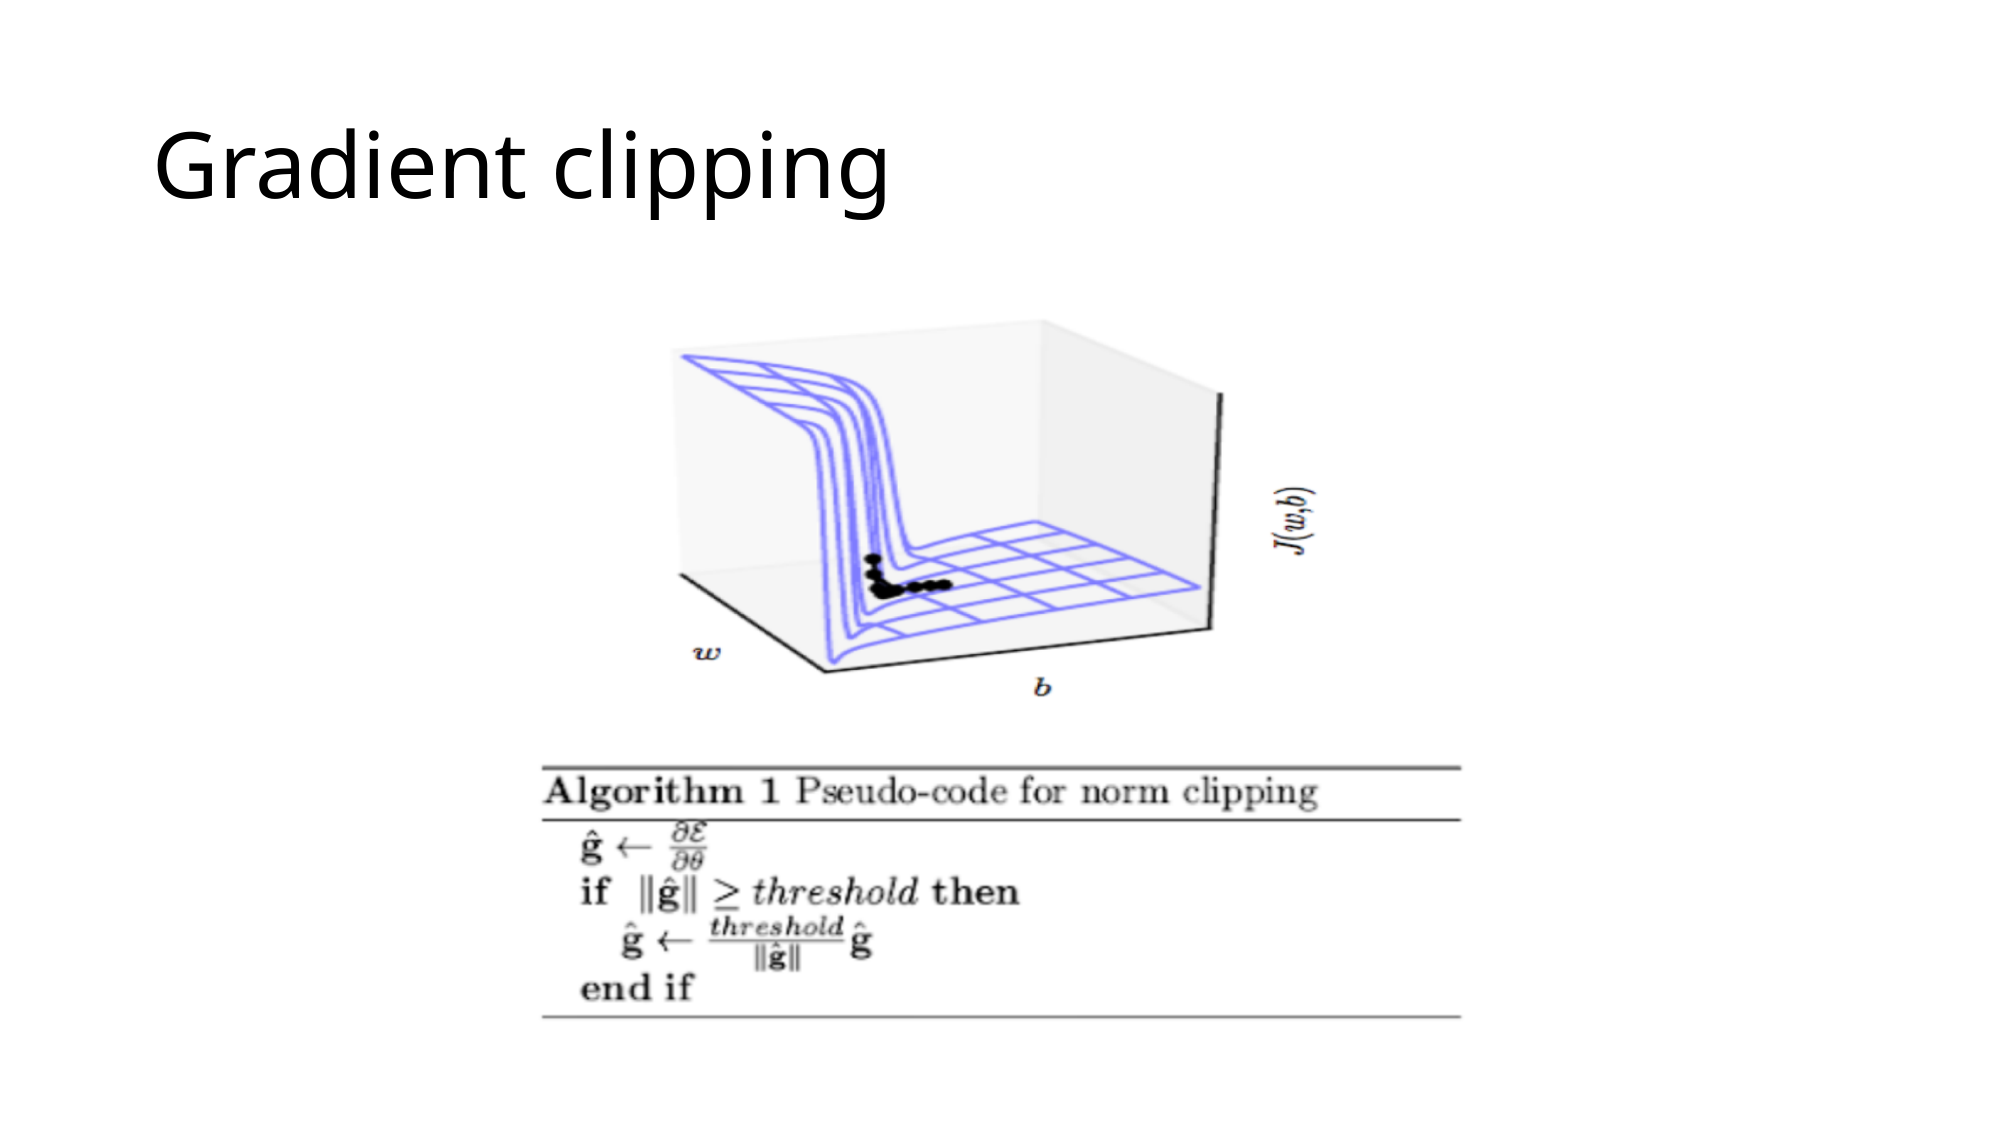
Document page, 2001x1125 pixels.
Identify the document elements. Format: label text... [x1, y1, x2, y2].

title Gradient clipping [137, 59, 1863, 278]
picture [527, 747, 1473, 1032]
picture [640, 314, 1360, 704]
